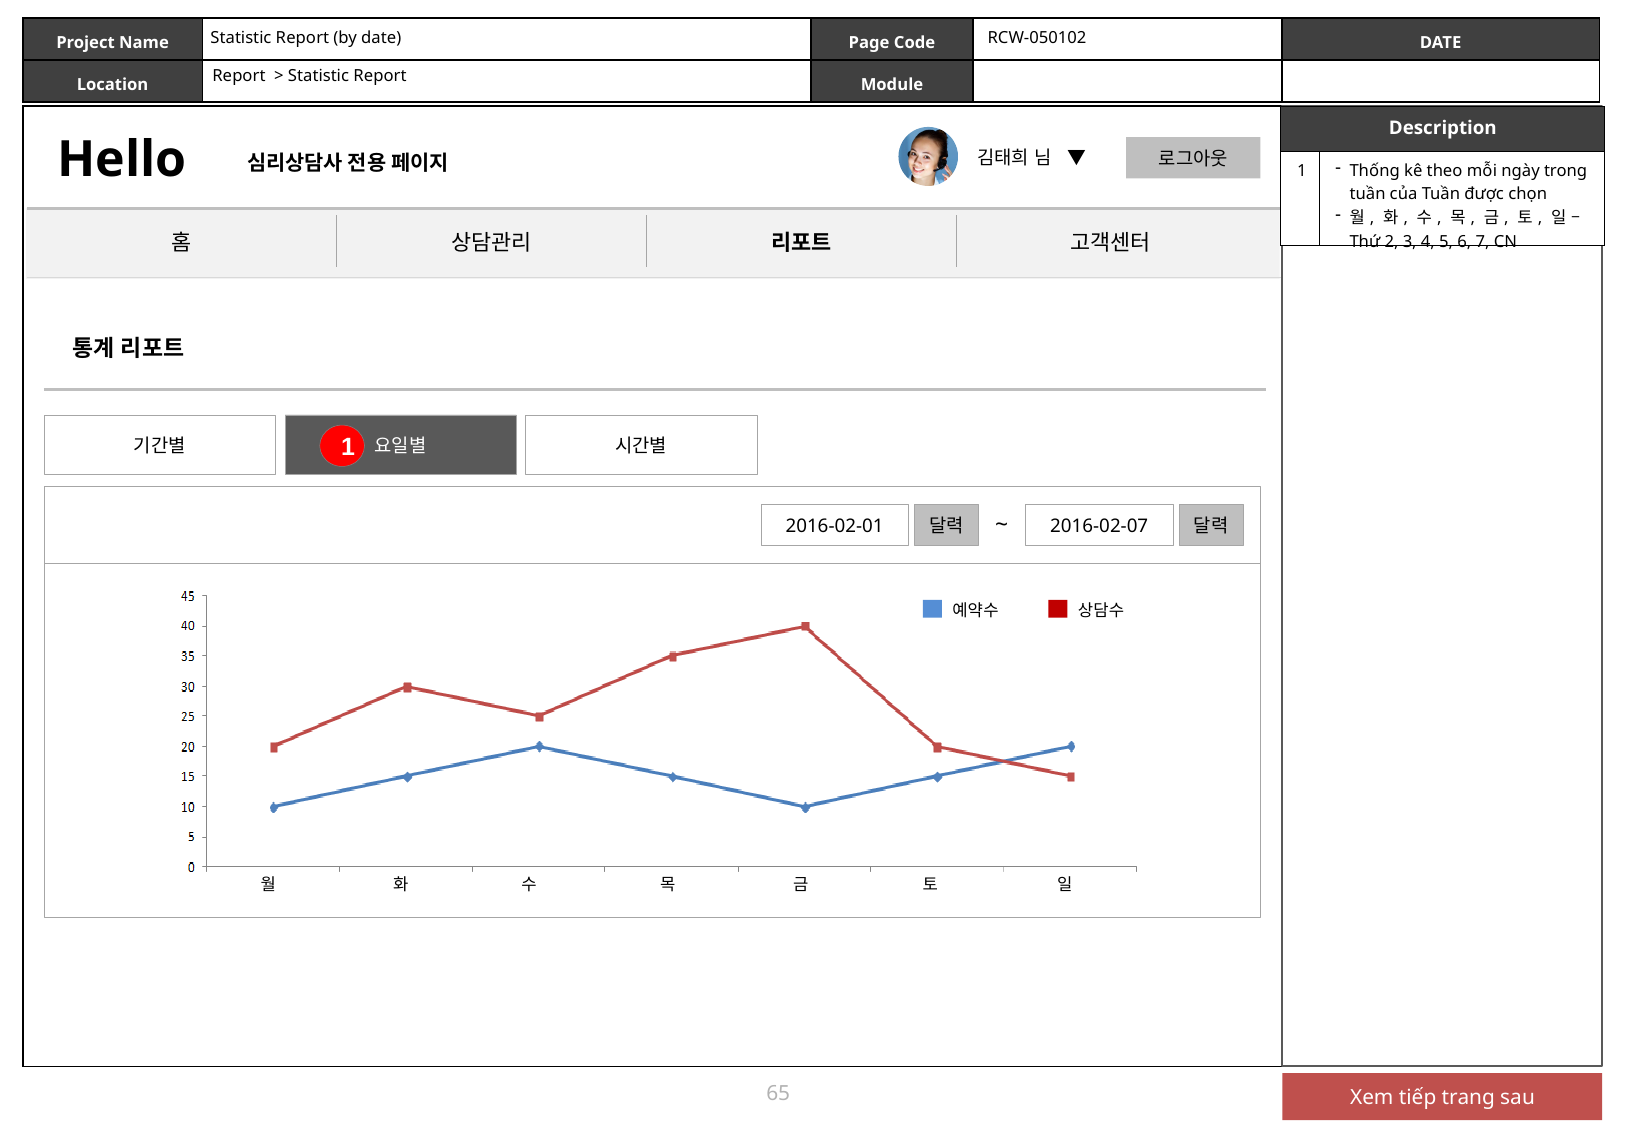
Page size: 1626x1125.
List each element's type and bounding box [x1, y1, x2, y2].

text_box [197, 57, 427, 93]
table_cell [1320, 152, 1604, 245]
text_box [42, 484, 1262, 919]
table_cell [1281, 152, 1319, 245]
text_box [42, 413, 277, 476]
text_box [57, 326, 200, 369]
slide_number [588, 1063, 968, 1124]
picture [898, 126, 958, 186]
text_box [972, 19, 1102, 54]
text_box [523, 413, 759, 476]
text_box [195, 19, 417, 54]
picture [176, 586, 1146, 903]
text_box [283, 413, 519, 476]
text_box [1280, 1071, 1604, 1122]
table_header [1281, 107, 1604, 151]
